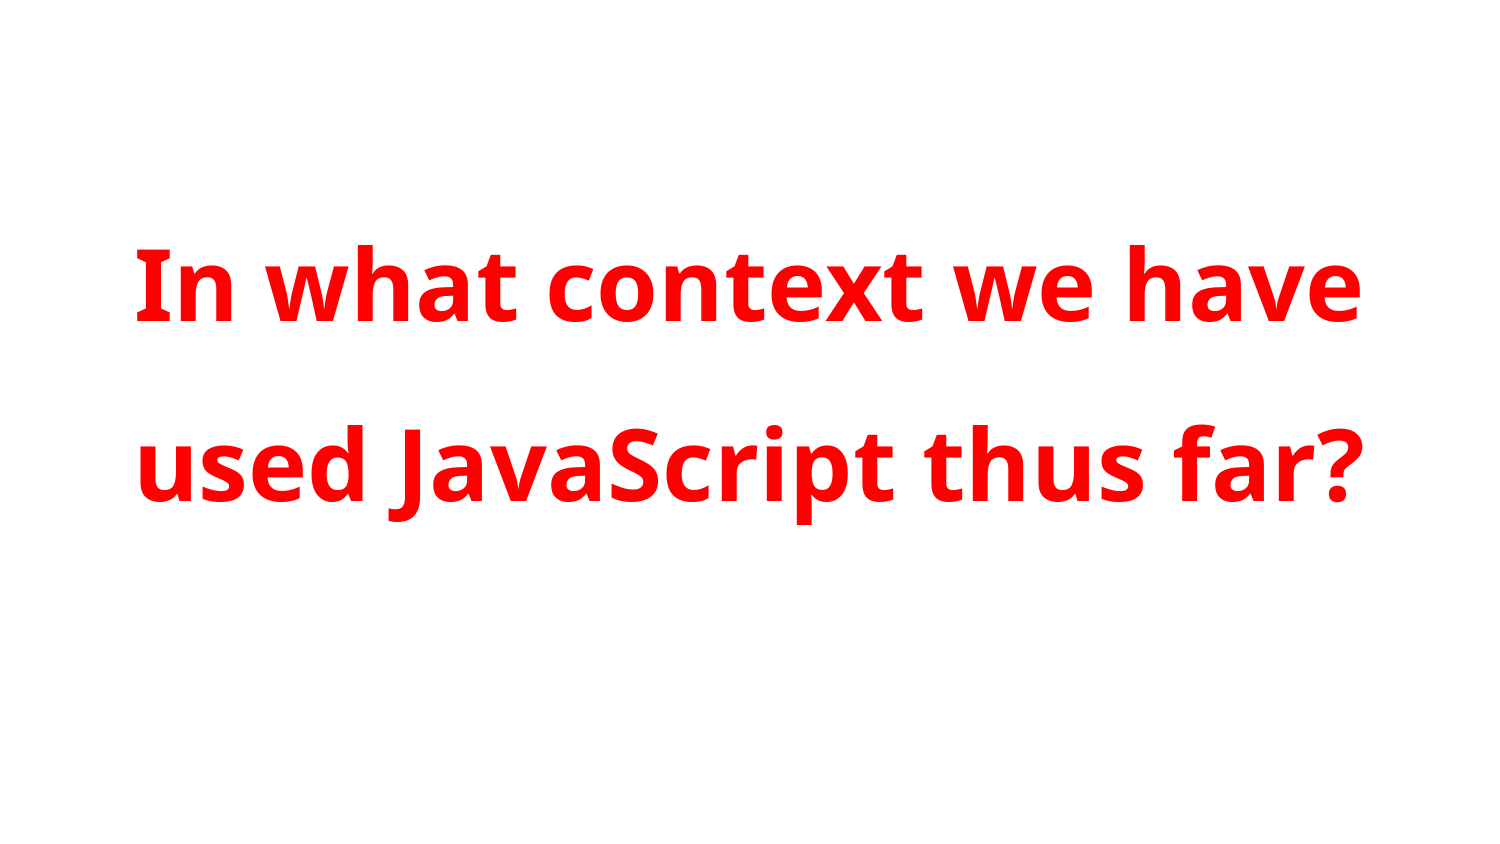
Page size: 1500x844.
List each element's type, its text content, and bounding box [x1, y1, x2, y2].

title In what context we have used JavaScript thus far? [51, 146, 1449, 651]
